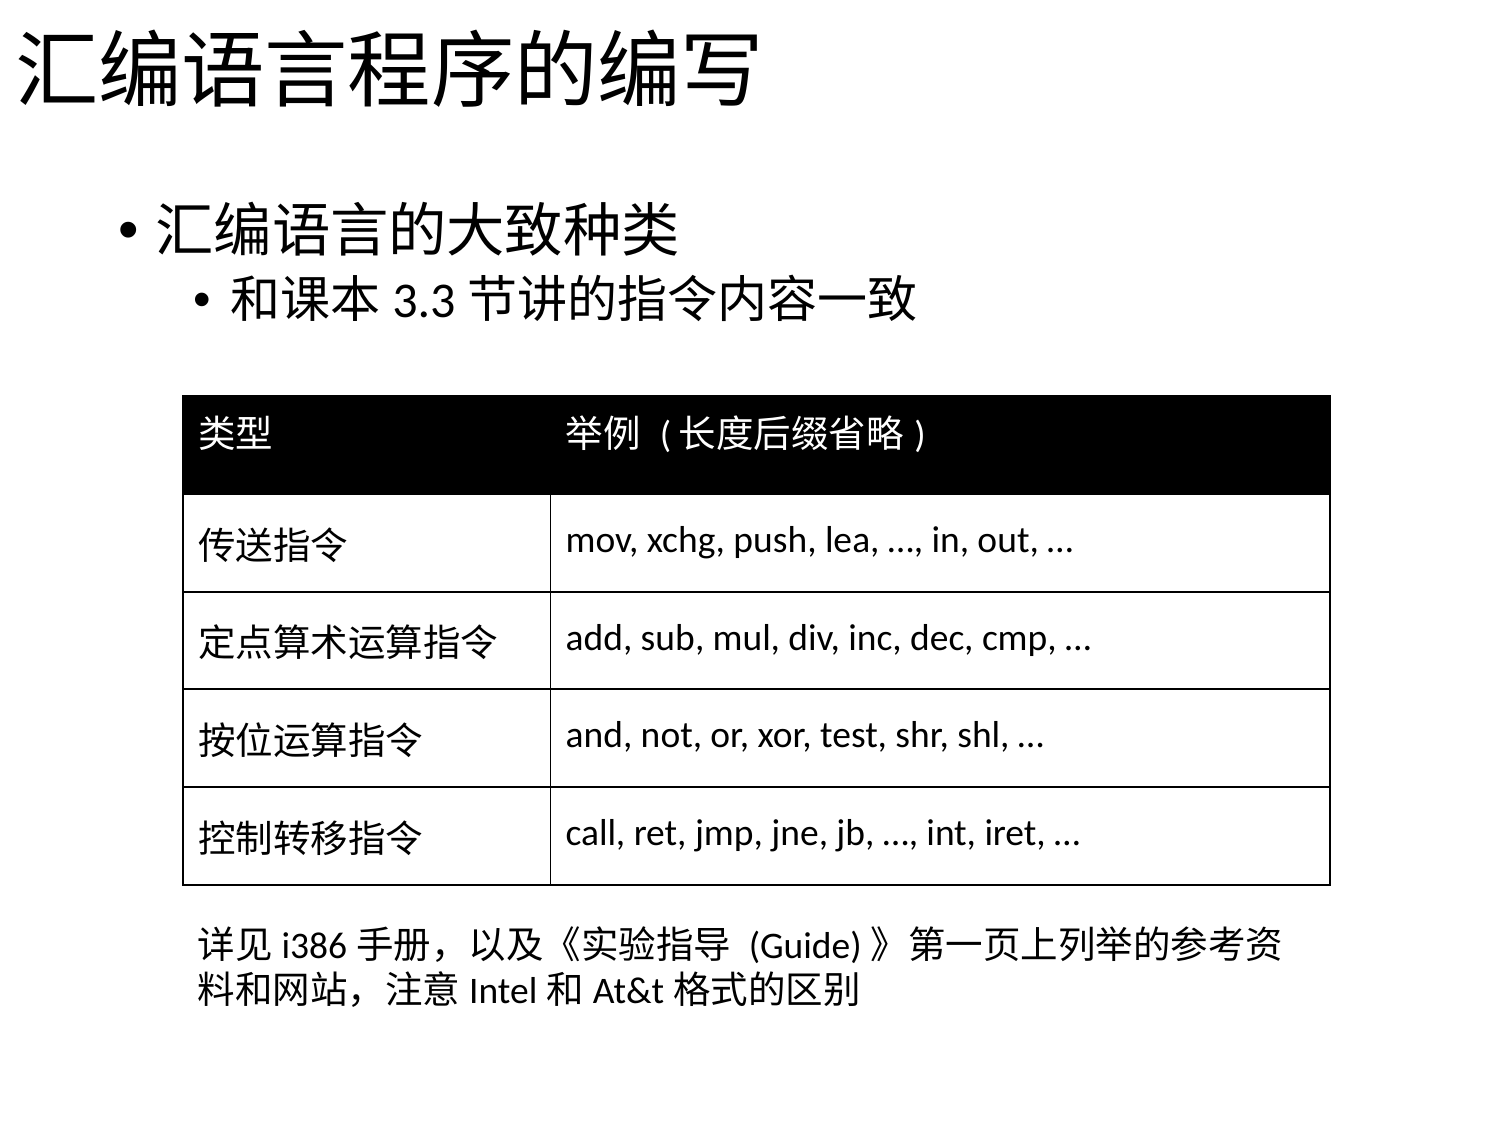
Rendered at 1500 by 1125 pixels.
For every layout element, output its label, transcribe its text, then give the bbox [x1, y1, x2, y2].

table_cell and, not, or, xor, test, shr, shl, … [551, 690, 1329, 786]
table_cell 按位运算指令 [184, 690, 550, 786]
table_cell call, ret, jmp, jne, jb, …, int, iret, … [551, 788, 1329, 884]
table_header 类型 [184, 397, 550, 493]
text_box 详见i386手册，以及《实验指导 (Guide)》第一页上列举的参考资料和网站，注意Intel和At&t格式的区别 [183, 913, 1330, 1019]
table_cell 定点算术运算指令 [184, 593, 550, 688]
table_cell 控制转移指令 [184, 788, 550, 884]
title 汇编语言程序的编写 [0, 0, 1500, 147]
table_cell mov, xchg, push, lea, …, in, out, … [551, 495, 1329, 591]
table_cell add, sub, mul, div, inc, dec, cmp, … [551, 593, 1329, 688]
list 汇编语言的大致种类 和课本3.3节讲的指令内容一致 [103, 193, 1397, 462]
table_header 举例 (长度后缀省略) [551, 397, 1329, 493]
table_cell 传送指令 [184, 495, 550, 591]
